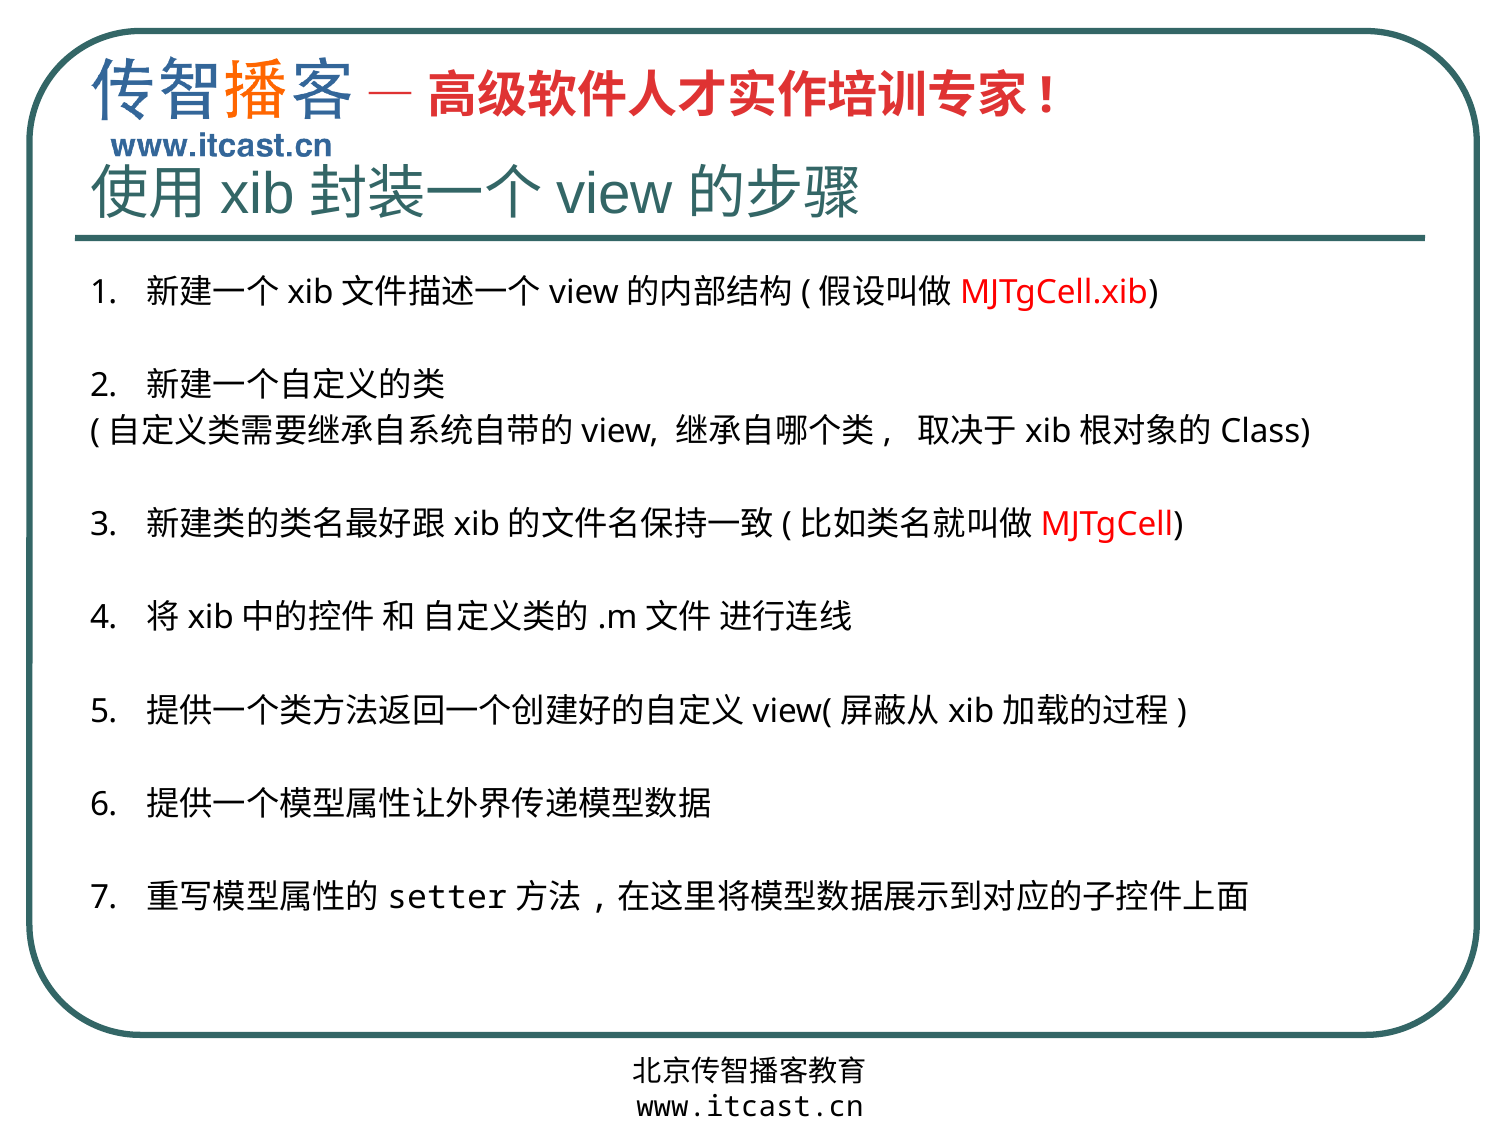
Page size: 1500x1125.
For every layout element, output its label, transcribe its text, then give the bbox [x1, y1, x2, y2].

list 新建一个xib文件描述一个view的内部结构(假设叫做MJTgCell.xib) 新建一个自定义的类 (自定义类需要继承自系统自带的view, 继承自哪个类, 取决于xib根对象的Class) 新建类的类名最好跟xib的文件名保持一致(比如类名就叫做MJTgCell) 将xib中的控件 和 自定义类的.m文件 进行连线 提供一个类方法返回一个创建好的自定义view(屏蔽从xib加载的过程) 提供一个模型属性让外界传递模型数据 重写模型属性的setter方法,在这里将模型数据展示到对应的子控件上面 [75, 262, 1425, 1005]
title 使用xib封装一个view的步骤 [75, 45, 1425, 233]
